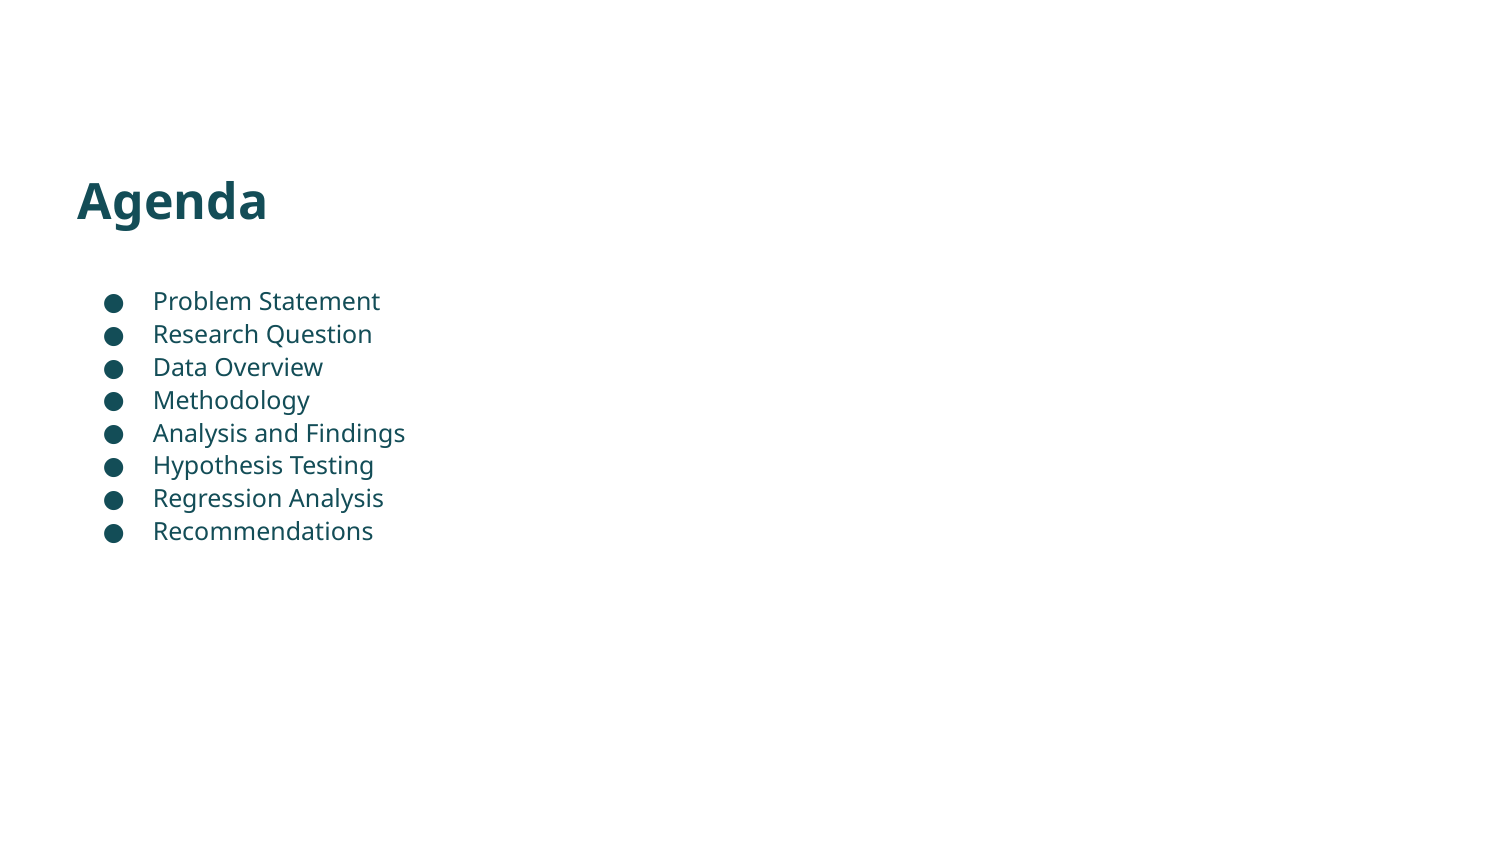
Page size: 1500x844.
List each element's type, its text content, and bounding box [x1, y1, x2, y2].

title Agenda [62, 147, 1335, 253]
subtitle Problem Statement Research Question Data Overview Methodology Analysis and Findings Hypothesis Testing Regression Analysis Recommendations [62, 267, 1335, 335]
